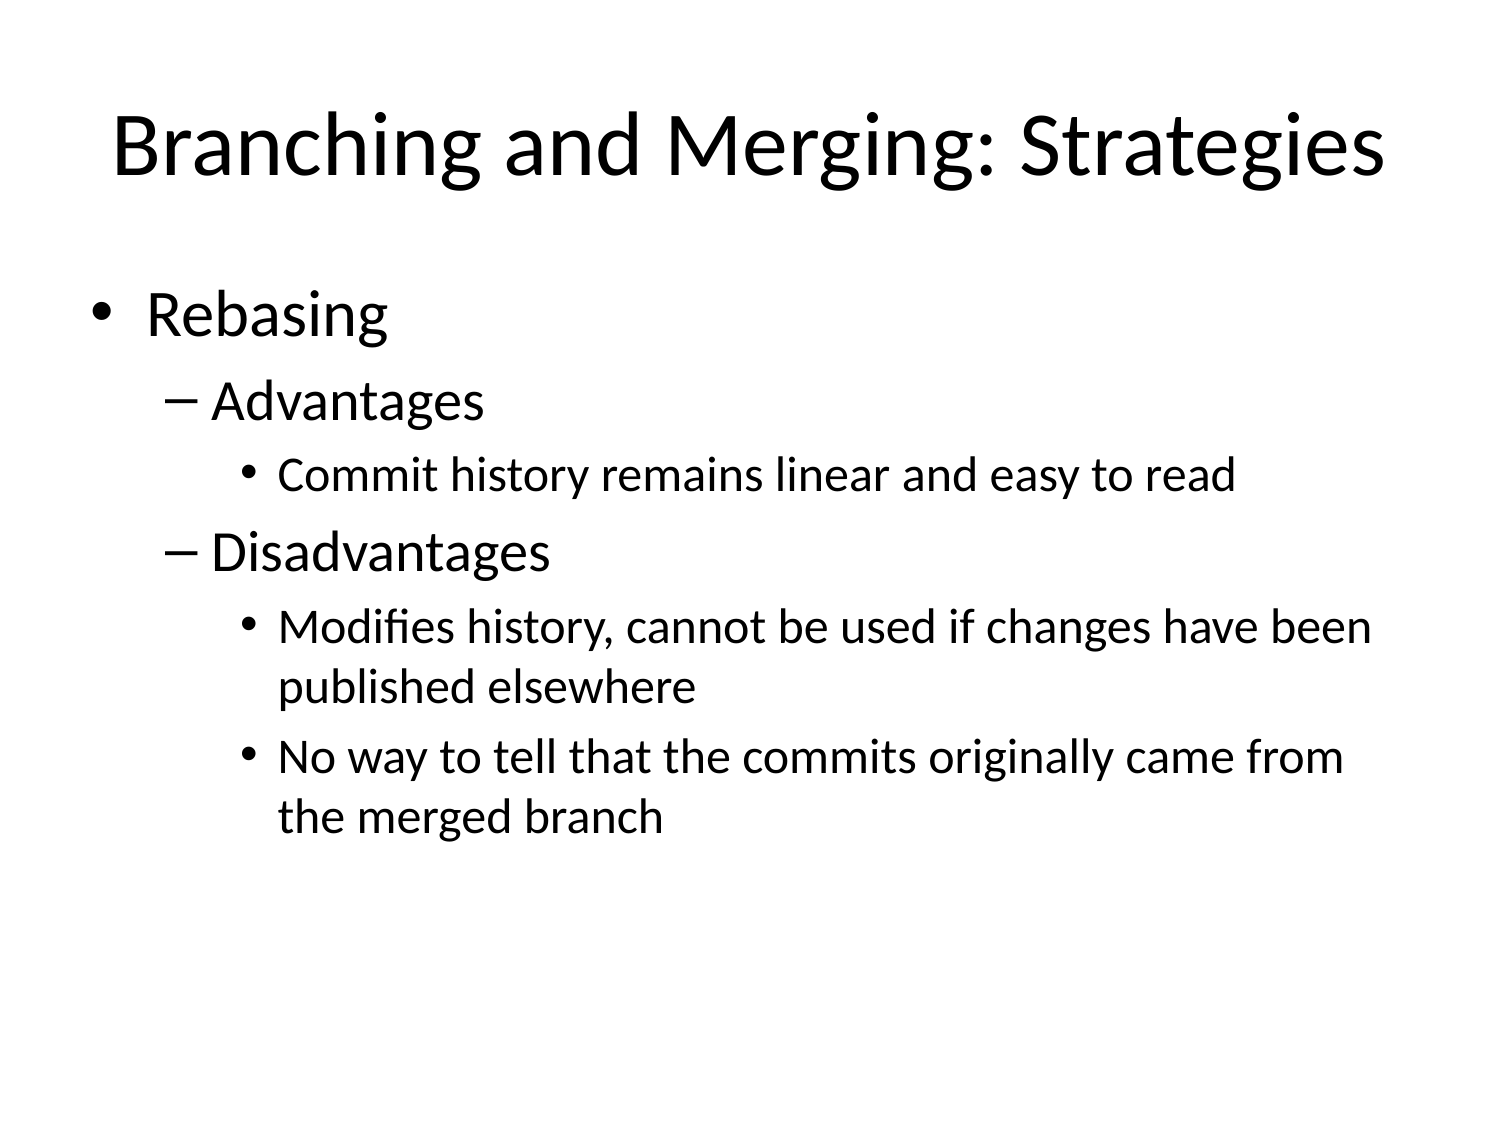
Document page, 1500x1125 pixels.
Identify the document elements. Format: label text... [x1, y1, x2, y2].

title Branching and Merging: Strategies [75, 45, 1425, 233]
list Rebasing Advantages Commit history remains linear and easy to read Disadvantages Modifies history, cannot be used if changes have been published elsewhere No way to tell that the commits originally came from the merged branch [75, 262, 1425, 1005]
